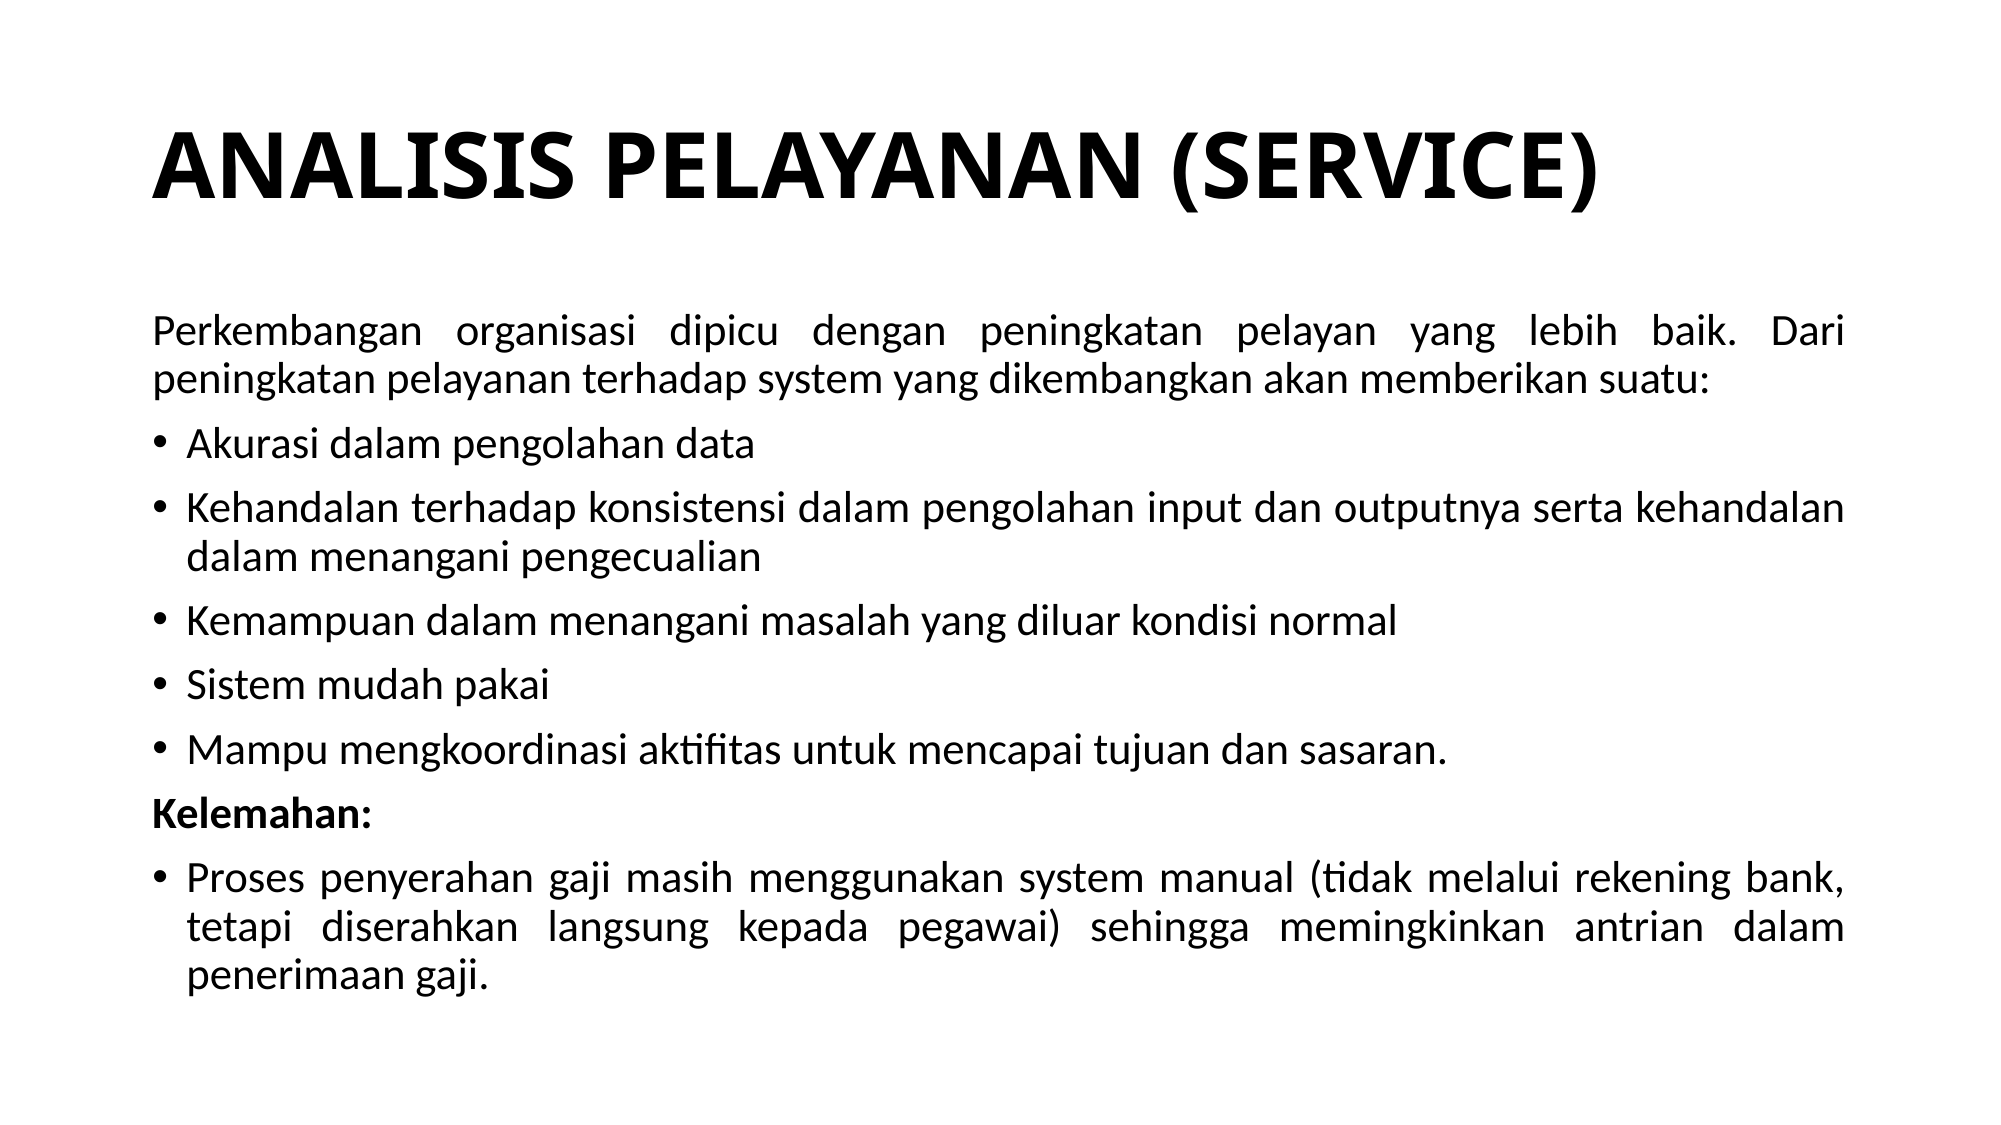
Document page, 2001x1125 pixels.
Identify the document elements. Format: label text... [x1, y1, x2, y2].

title ANALISIS PELAYANAN (SERVICE) [137, 59, 1863, 278]
list Perkembangan organisasi dipicu dengan peningkatan pelayan yang lebih baik. Dari peningkatan pelayanan terhadap system yang dikembangkan akan memberikan suatu: Akurasi dalam pengolahan data Kehandalan terhadap konsistensi dalam pengolahan input dan outputnya serta kehandalan dalam menangani pengecualian Kemampuan dalam menangani masalah yang diluar kondisi normal Sistem mudah pakai Mampu mengkoordinasi aktifitas untuk mencapai tujuan dan sasaran. Kelemahan: Proses penyerahan gaji masih menggunakan system manual (tidak melalui rekening bank, tetapi diserahkan langsung kepada pegawai) sehingga memingkinkan antrian dalam penerimaan gaji. [137, 299, 1863, 1014]
